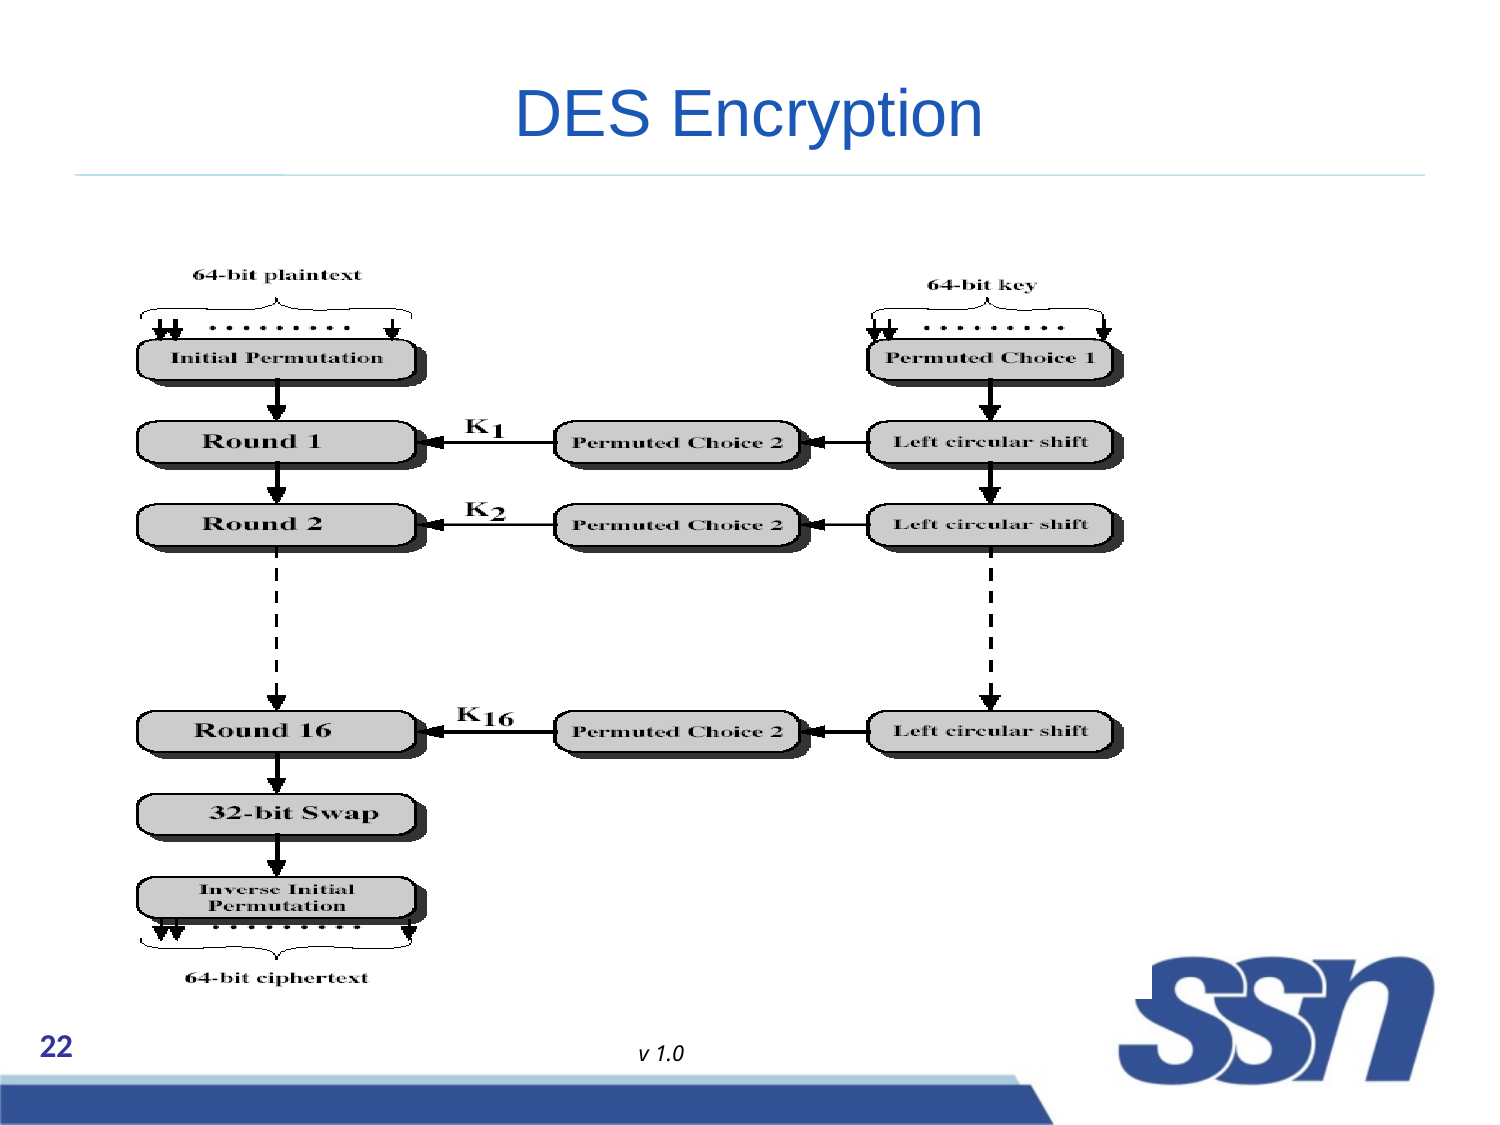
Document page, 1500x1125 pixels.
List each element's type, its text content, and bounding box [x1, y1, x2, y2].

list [99, 231, 1152, 1000]
title DES Encryption [75, 45, 1425, 175]
picture [0, 913, 1500, 1125]
